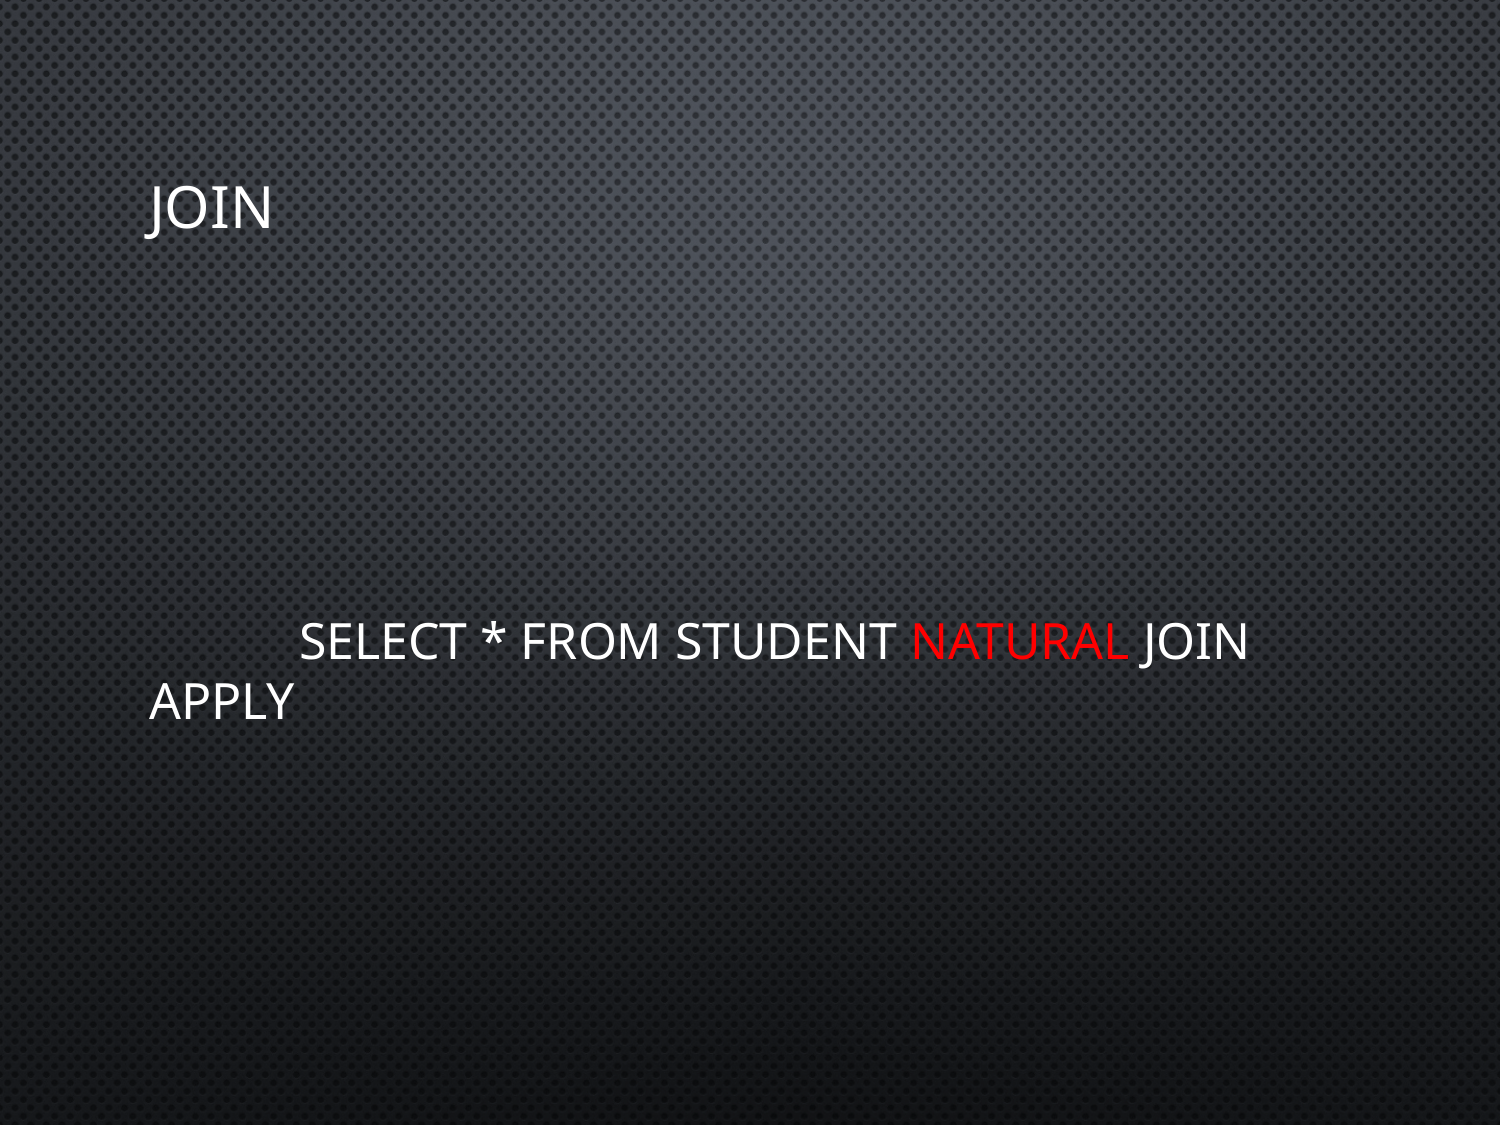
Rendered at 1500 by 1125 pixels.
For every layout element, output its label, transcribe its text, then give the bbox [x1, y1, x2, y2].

list select * from Student natural join Apply [134, 338, 1367, 1001]
title join [134, 97, 1367, 314]
